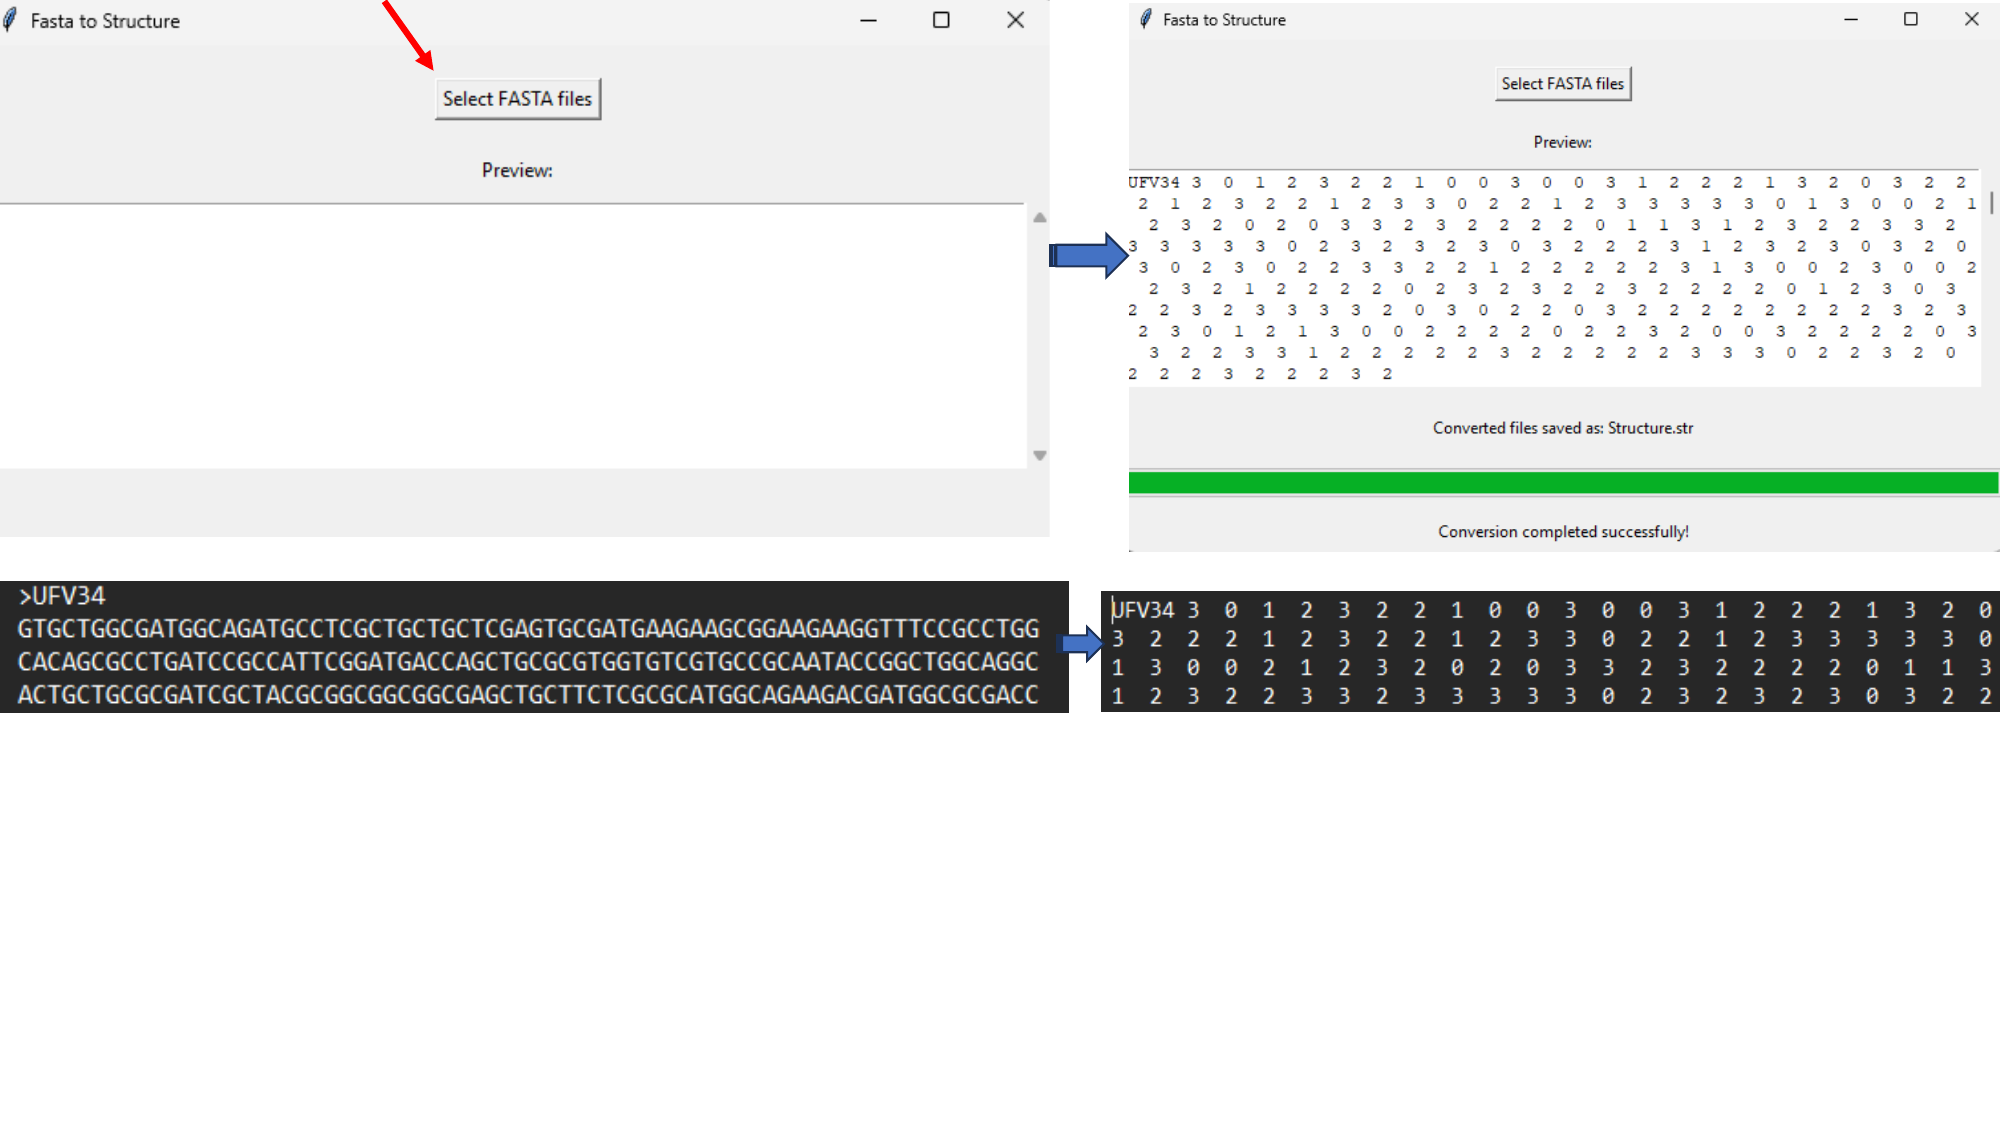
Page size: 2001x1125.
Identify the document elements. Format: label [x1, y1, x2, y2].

picture [1101, 591, 2000, 712]
picture [0, 581, 1069, 713]
list [0, 0, 1050, 537]
text_box [384, 1, 434, 71]
picture [1129, 3, 2000, 552]
text_box [1069, 624, 1101, 664]
text_box [1050, 231, 1129, 280]
